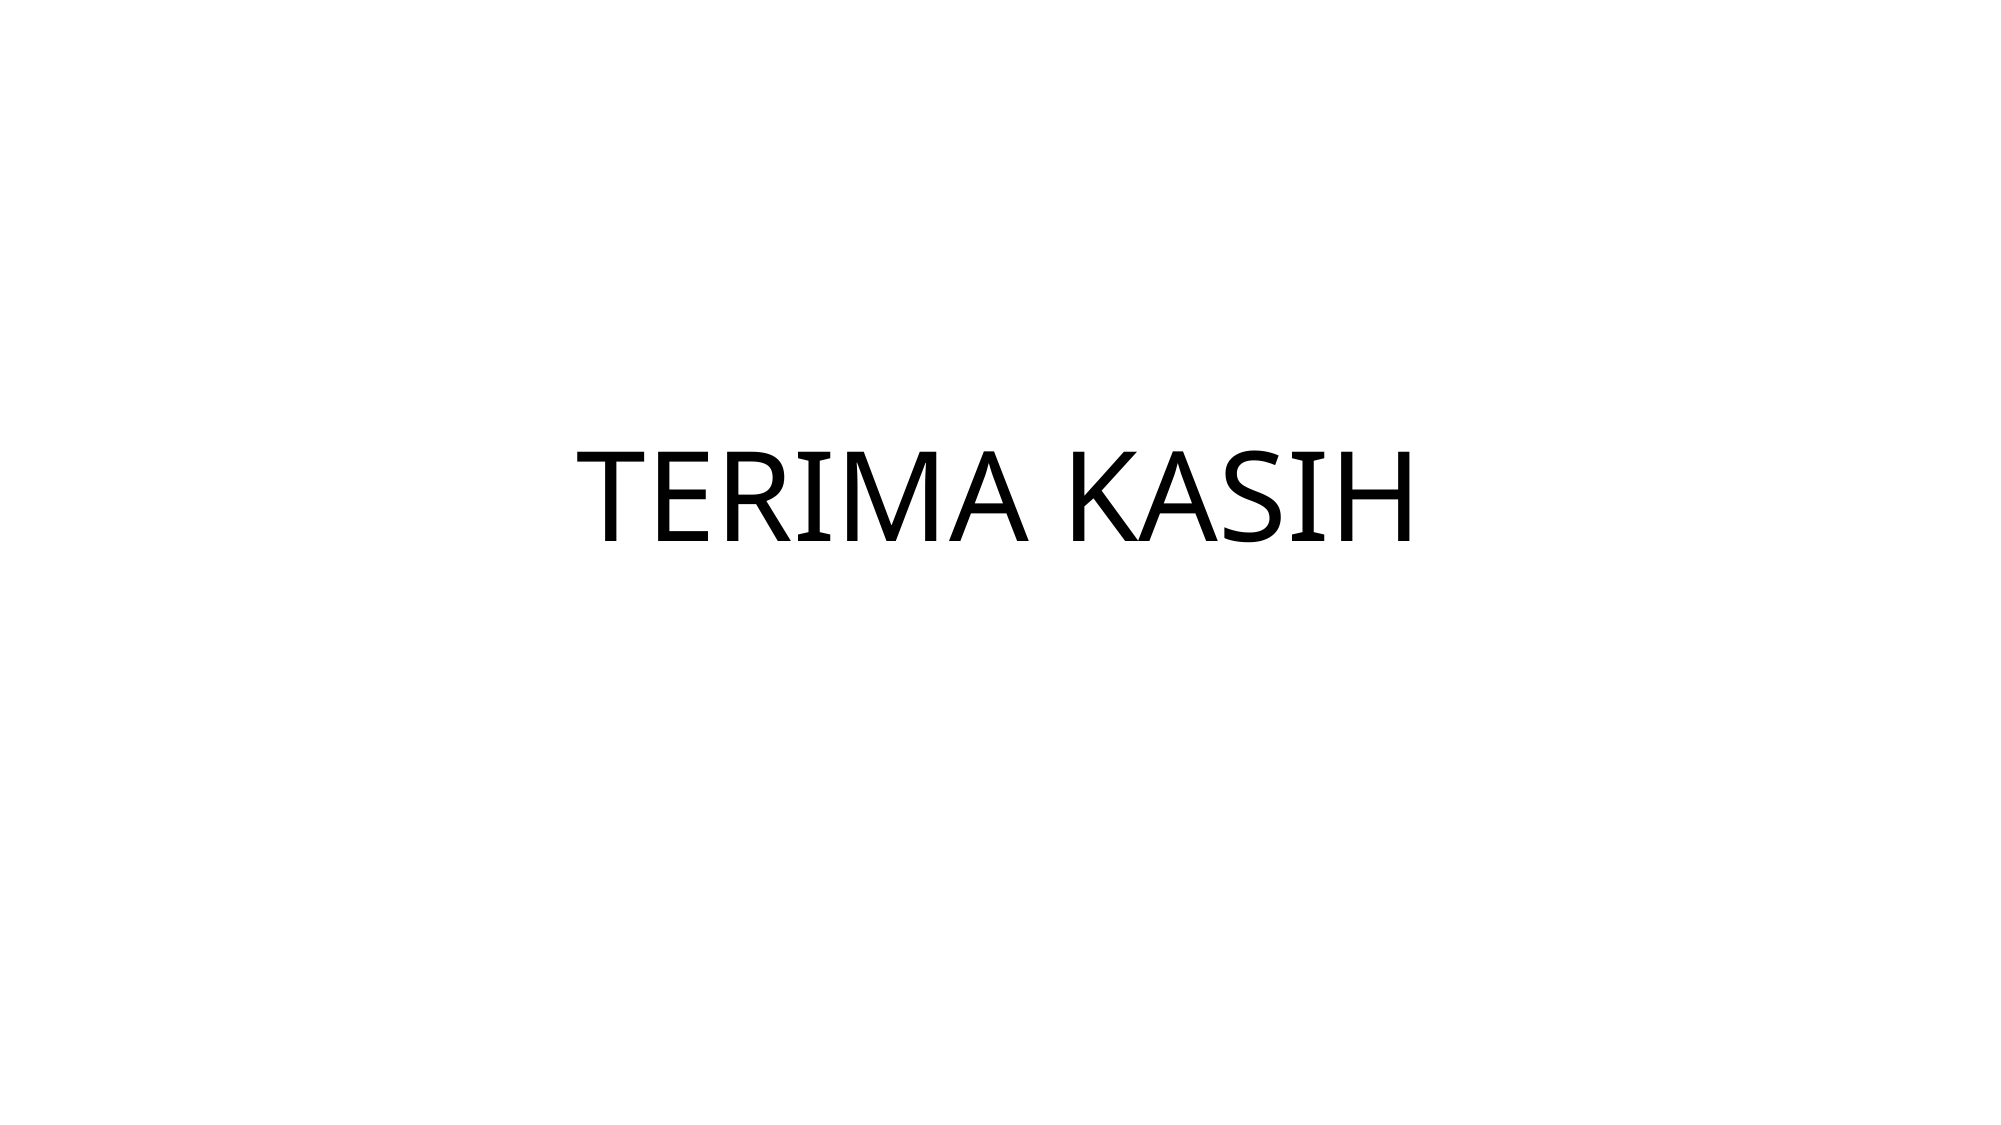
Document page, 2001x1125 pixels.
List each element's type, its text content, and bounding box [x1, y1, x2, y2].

title TERIMA KASIH [249, 184, 1750, 576]
